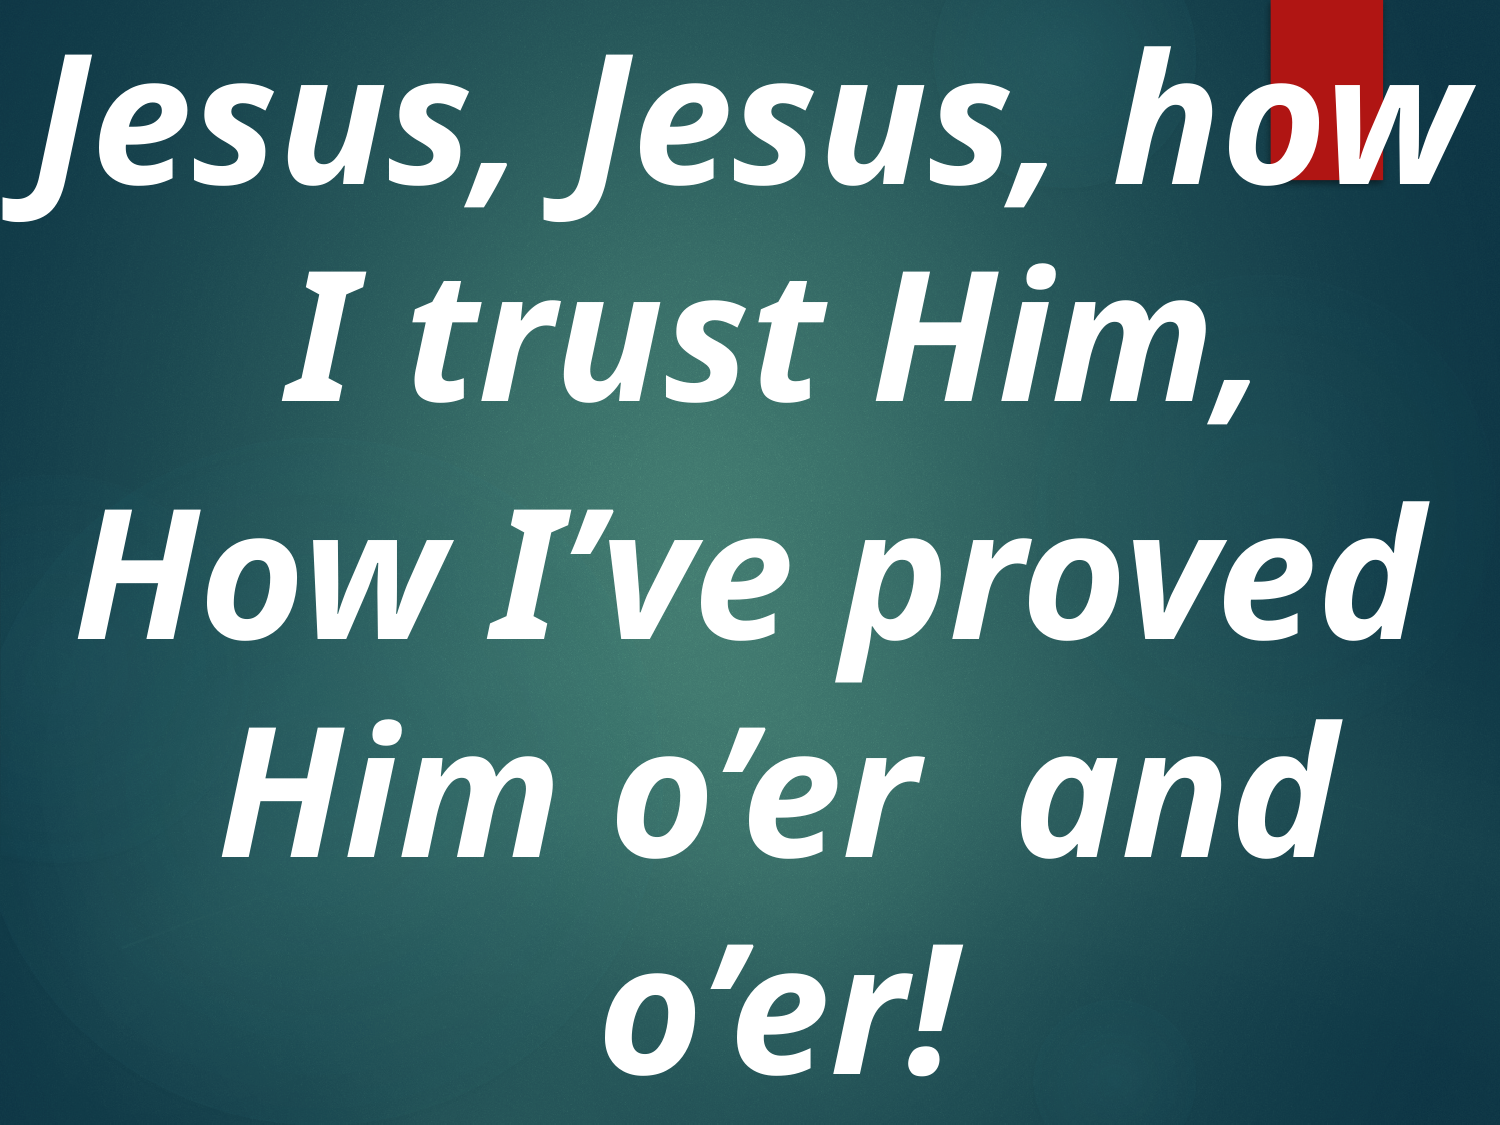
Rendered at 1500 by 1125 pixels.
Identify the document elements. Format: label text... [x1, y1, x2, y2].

list Jesus, Jesus, how I trust Him, How I’ve proved Him o’er and o’er! [0, 0, 1500, 1114]
